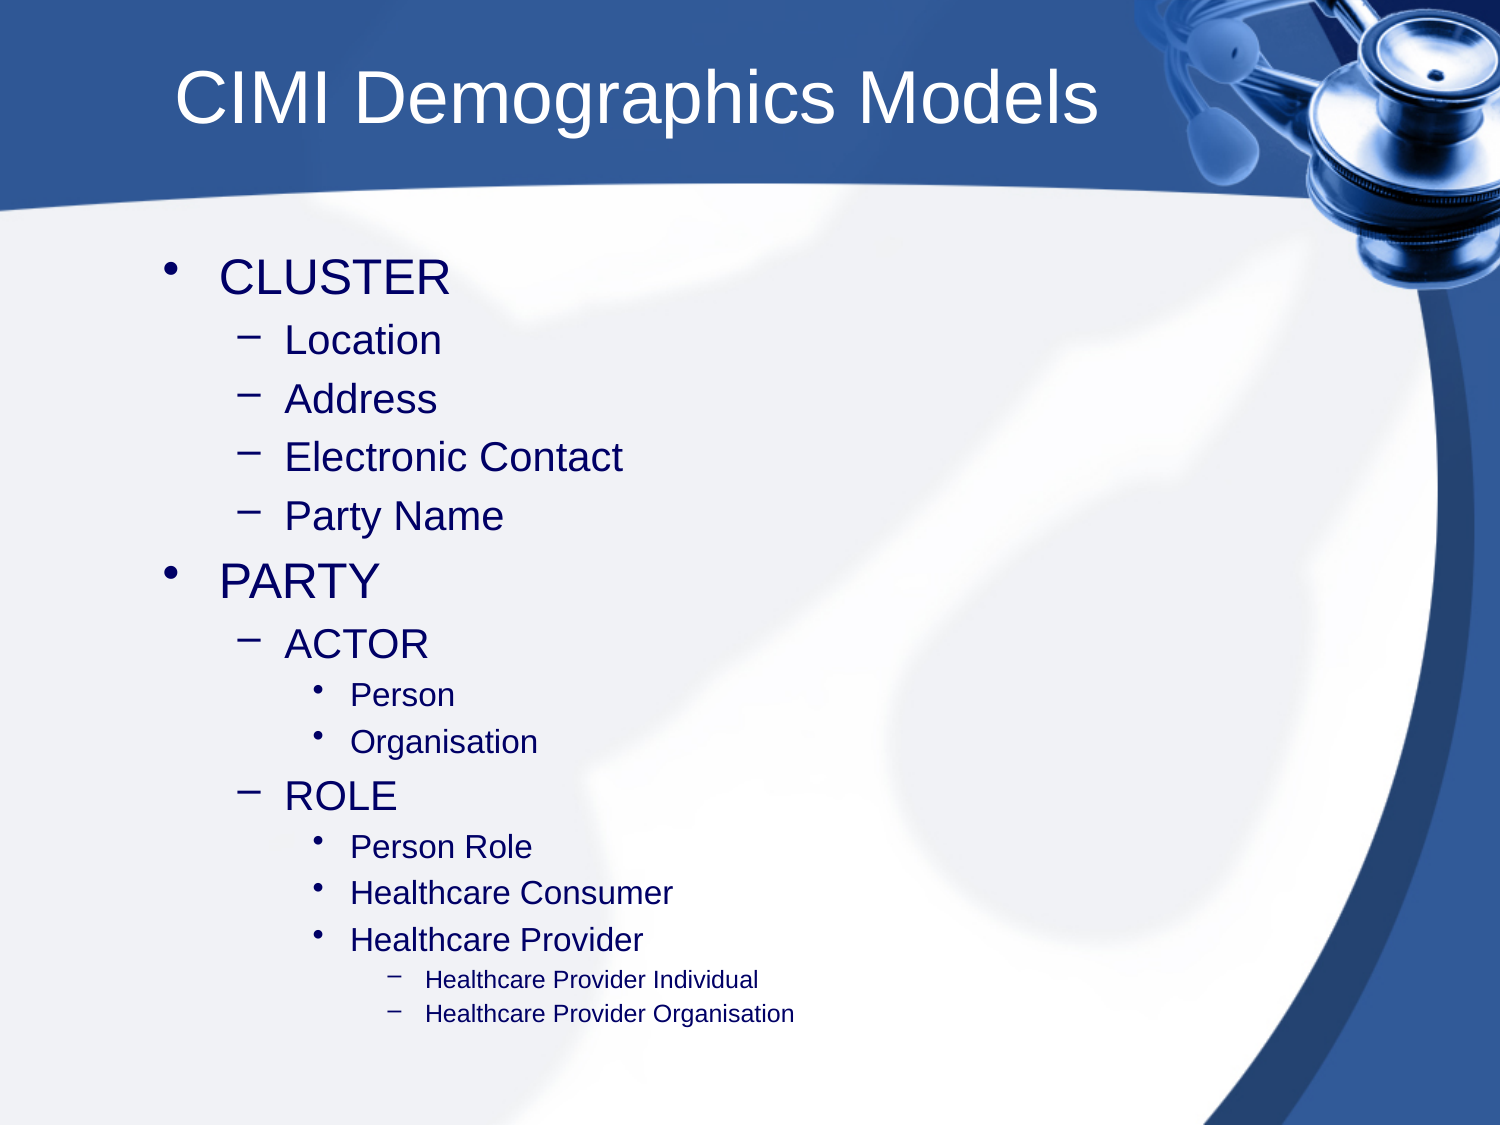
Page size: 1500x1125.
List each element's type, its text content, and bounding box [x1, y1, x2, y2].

title CIMI Demographics Models [24, 24, 1251, 163]
picture [0, 0, 1500, 1125]
list CLUSTER Location Address Electronic Contact Party Name PARTY ACTOR Person Organisation ROLE Person Role Healthcare Consumer Healthcare Provider Healthcare Provider Individual Healthcare Provider Organisation [147, 237, 1288, 1095]
